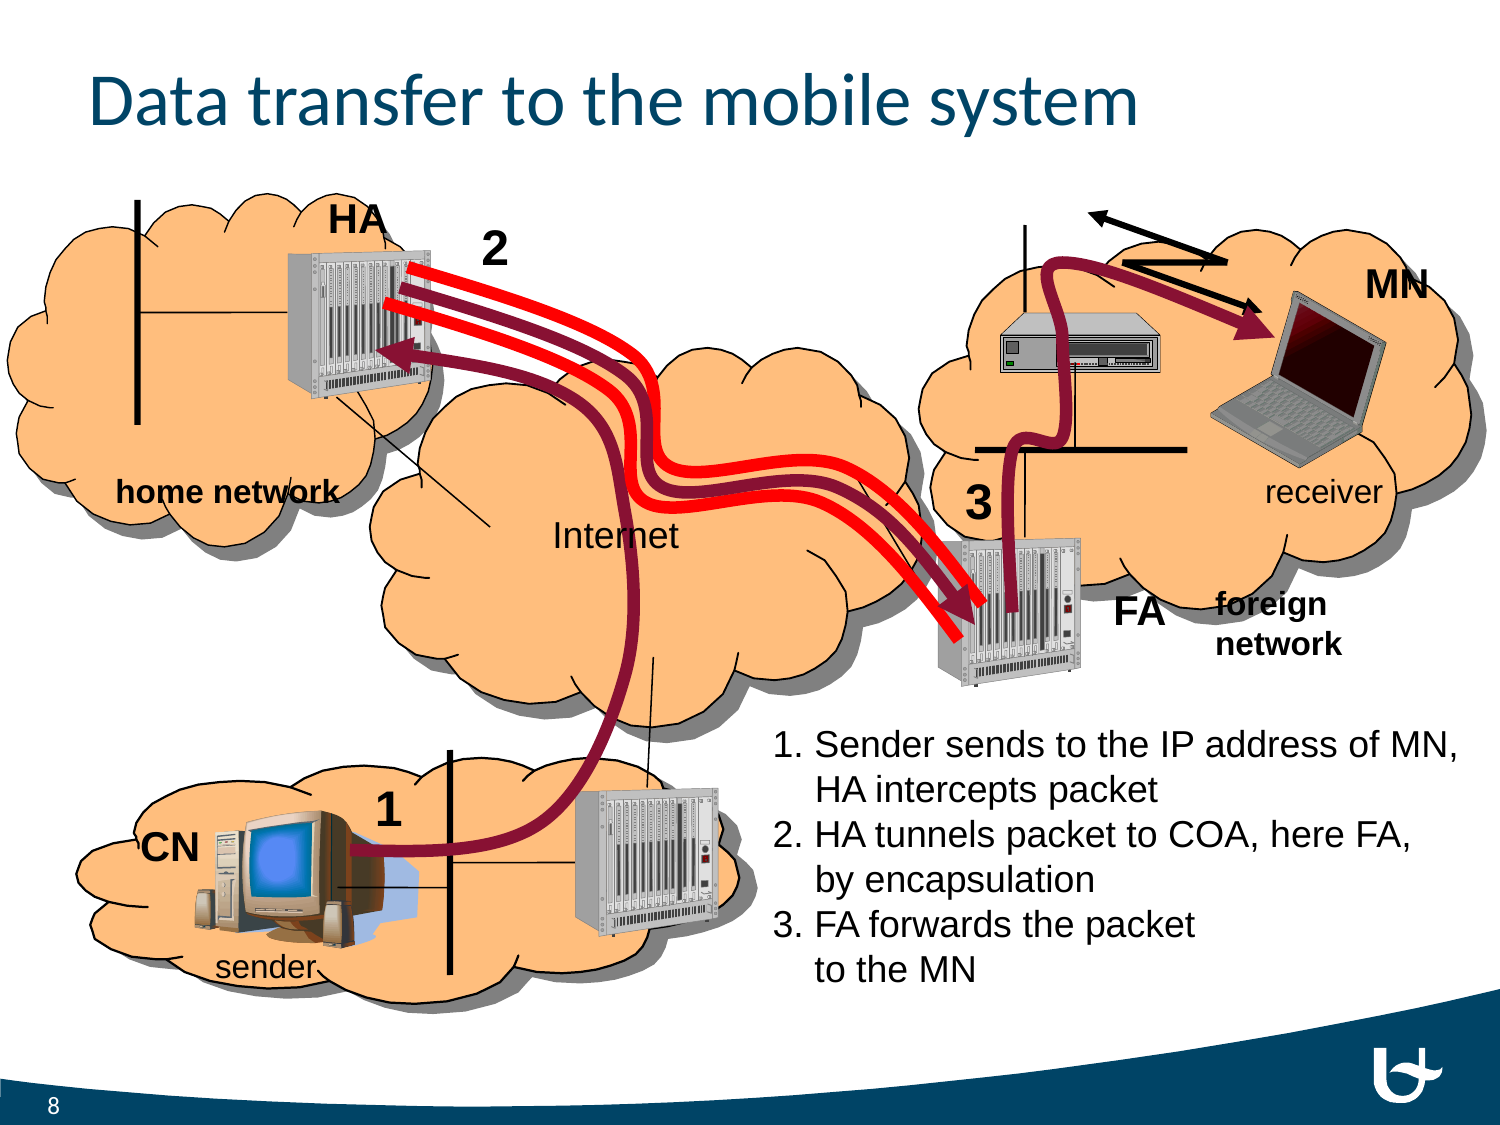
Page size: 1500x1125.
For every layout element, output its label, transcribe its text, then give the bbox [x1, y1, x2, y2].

title Data transfer to the mobile system [88, 19, 1412, 173]
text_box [1087, 212, 1263, 313]
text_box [287, 249, 432, 401]
picture [0, 184, 952, 1024]
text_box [383, 266, 983, 641]
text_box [574, 787, 720, 938]
text_box 2 [466, 207, 525, 265]
text_box 1. Sender sends to the IP address of MN, HA intercepts packet 2. HA tunnels packet to COA, here FA, by encapsulation 3. FA forwards the packet to the MN [779, 712, 1475, 998]
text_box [937, 537, 1082, 688]
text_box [646, 656, 654, 785]
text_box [999, 224, 1161, 374]
text_box foreign network [1200, 648, 1358, 670]
picture [908, 219, 1500, 640]
slide_number 8 [0, 1083, 75, 1125]
